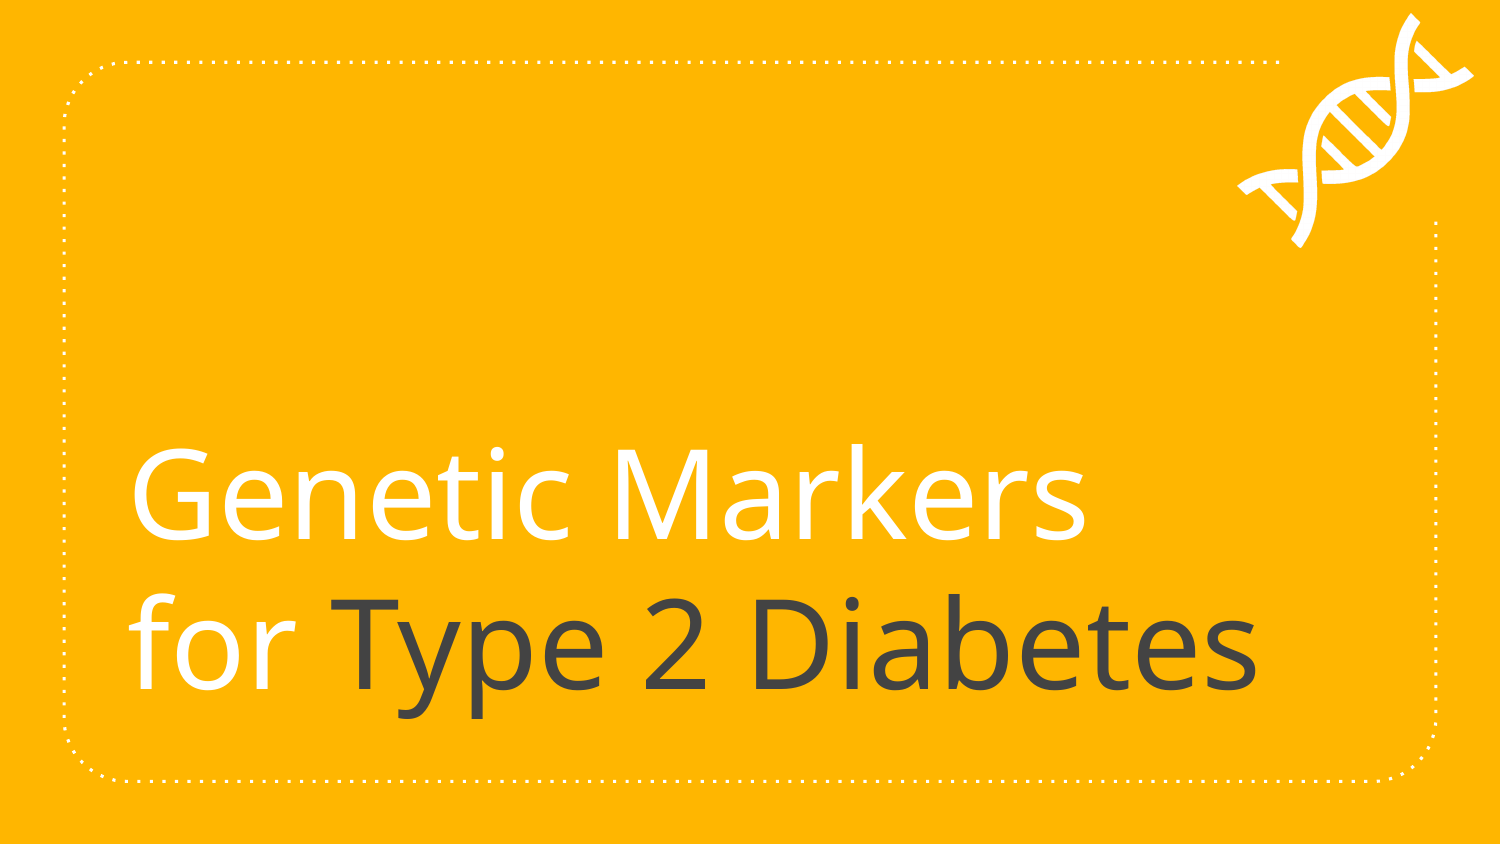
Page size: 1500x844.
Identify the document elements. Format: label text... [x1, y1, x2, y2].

title Genetic Markers for Type 2 Diabetes [112, 539, 1388, 730]
picture [1237, 13, 1474, 249]
